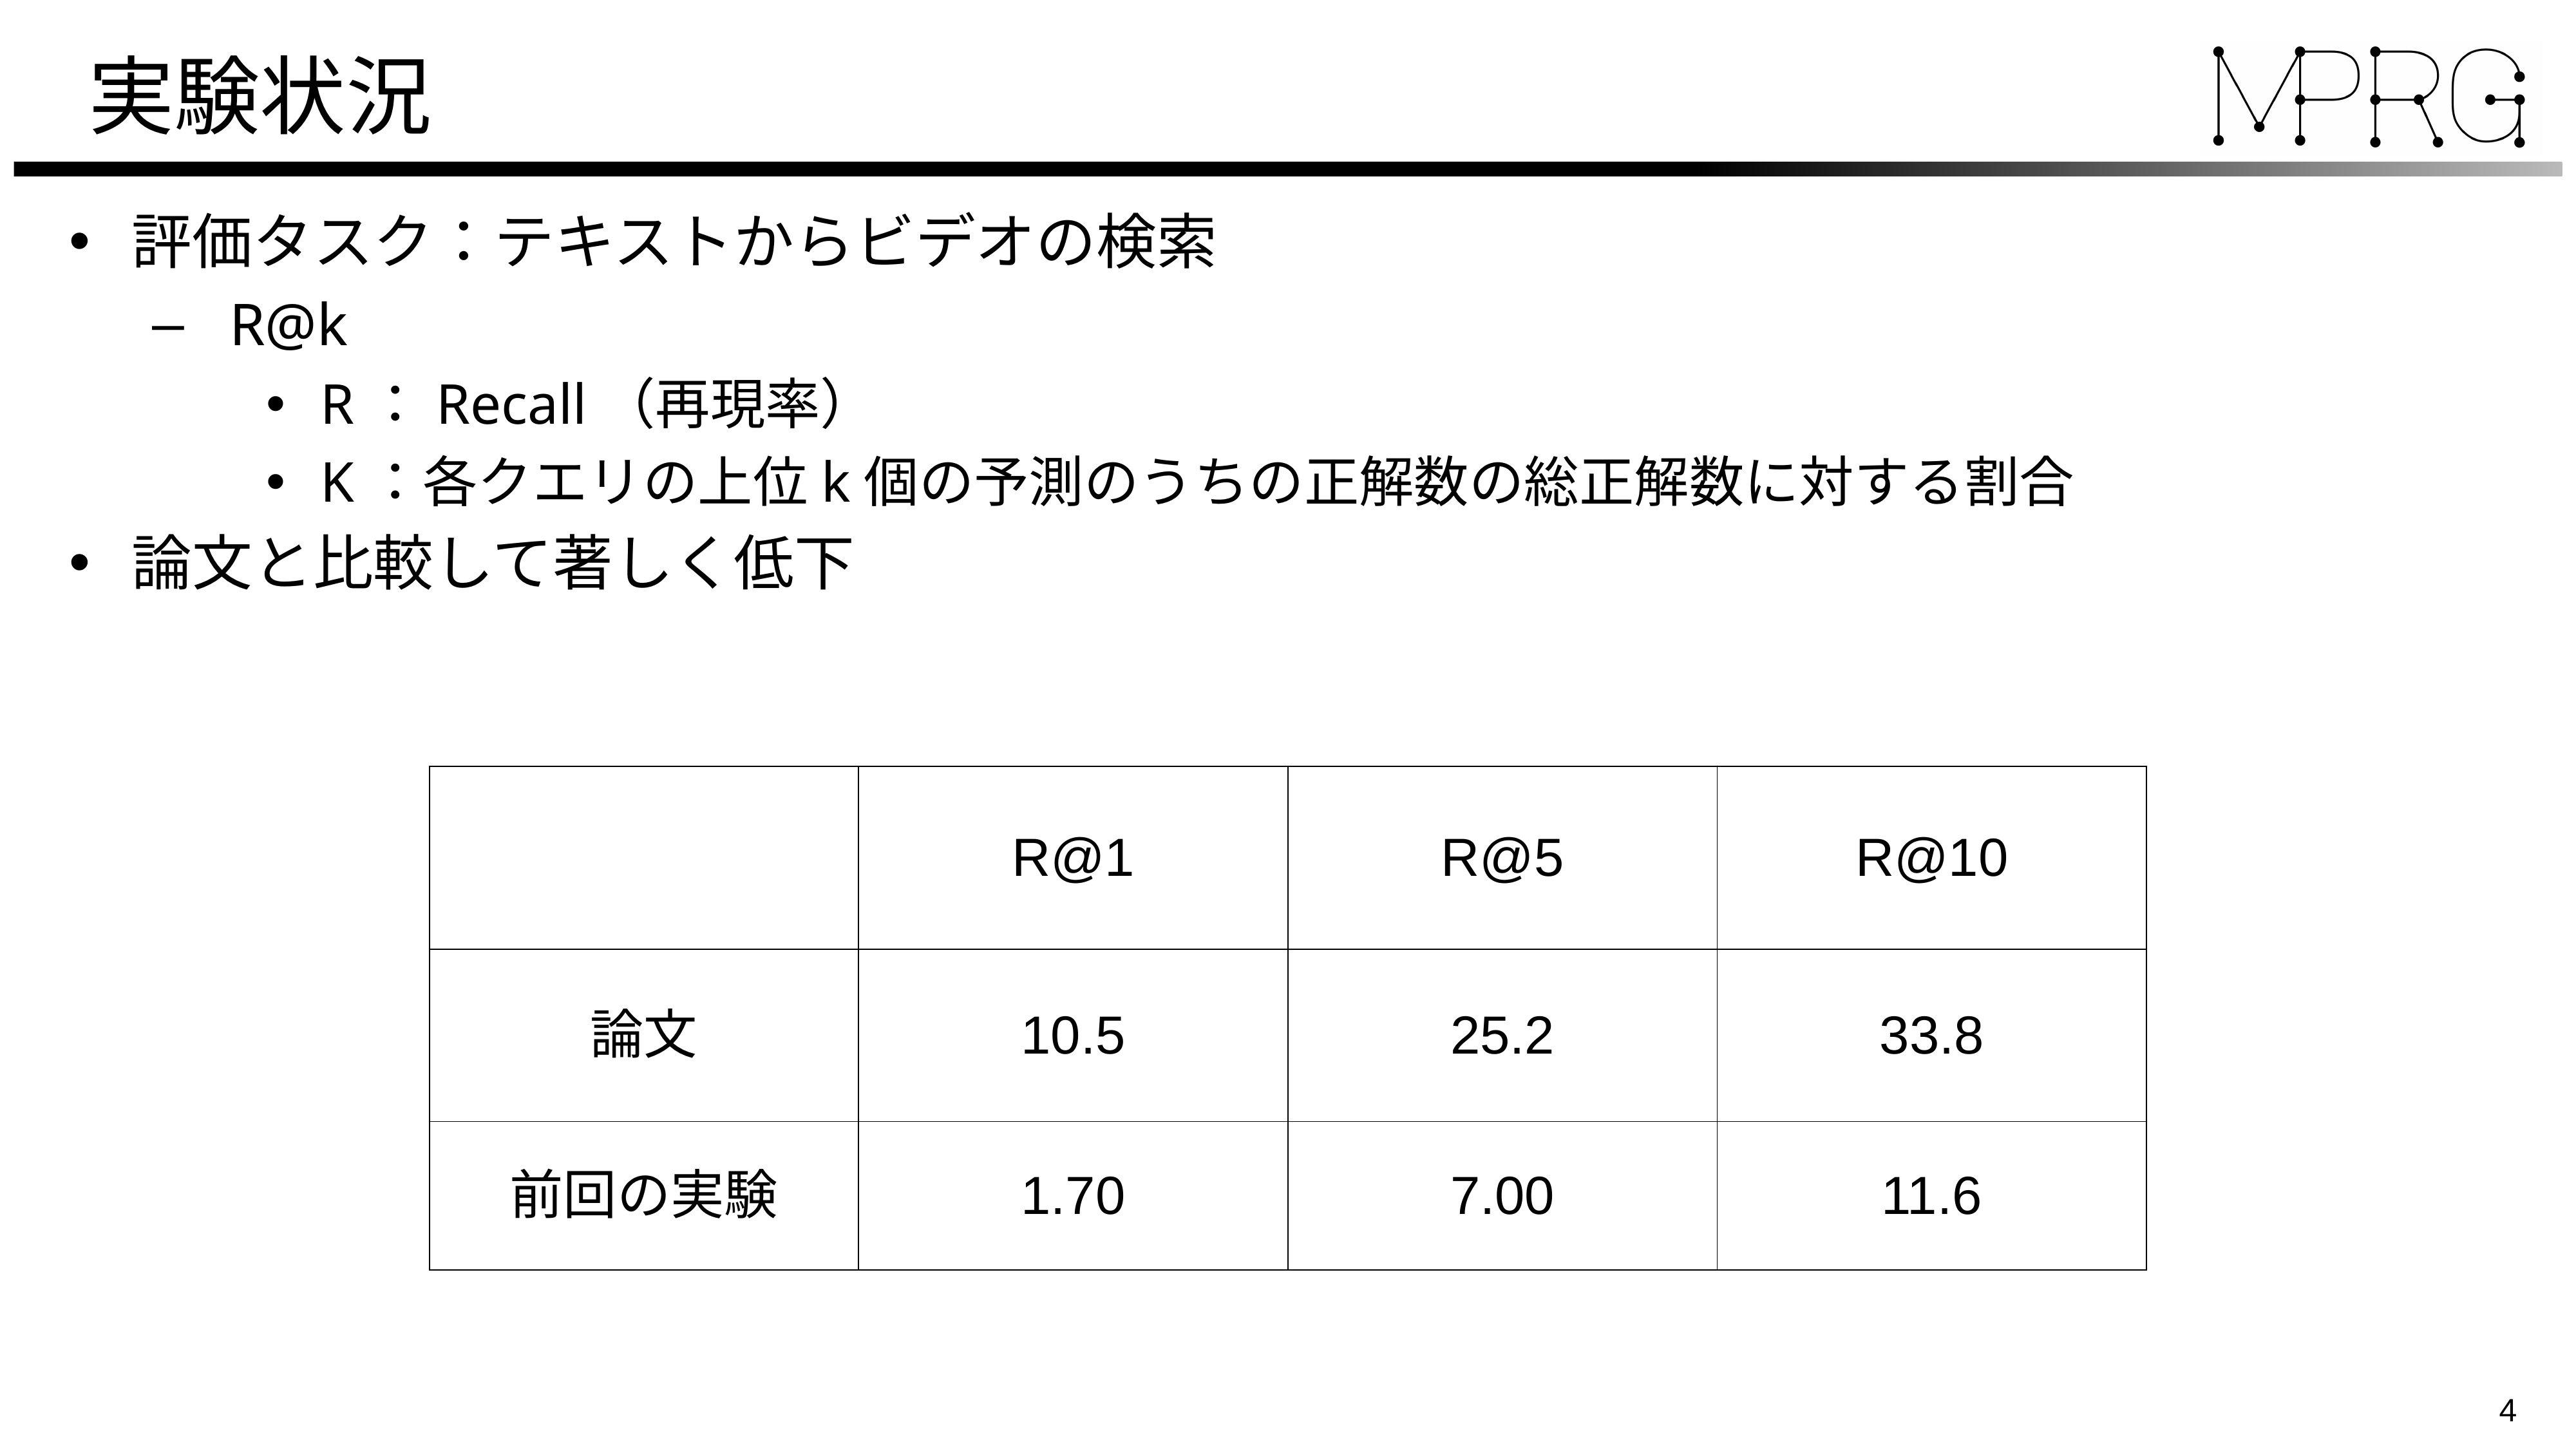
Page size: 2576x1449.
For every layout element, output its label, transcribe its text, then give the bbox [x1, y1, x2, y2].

table_cell 1.70 [859, 1122, 1287, 1269]
list 評価タスク：テキストからビデオの検索 R@k R：Recall（再現率） K：各クエリの上位k個の予測のうちの正解数の総正解数に対する割合 論文と比較して著しく低下 [54, 200, 2569, 1443]
table_cell 前回の実験 [430, 1122, 858, 1269]
table_cell 論文 [430, 950, 858, 1121]
table_cell 33.8 [1718, 950, 2146, 1121]
table_cell 7.00 [1289, 1122, 1717, 1269]
table_header R@10 [1718, 767, 2146, 949]
table_header R@5 [1289, 767, 1717, 949]
picture [2203, 41, 2544, 156]
title 実験状況 [84, 14, 2203, 173]
table_header [430, 767, 858, 949]
table_cell 10.5 [859, 950, 1287, 1121]
table_cell 11.6 [1718, 1122, 2146, 1269]
table_cell 25.2 [1289, 950, 1717, 1121]
table_header R@1 [859, 767, 1287, 949]
